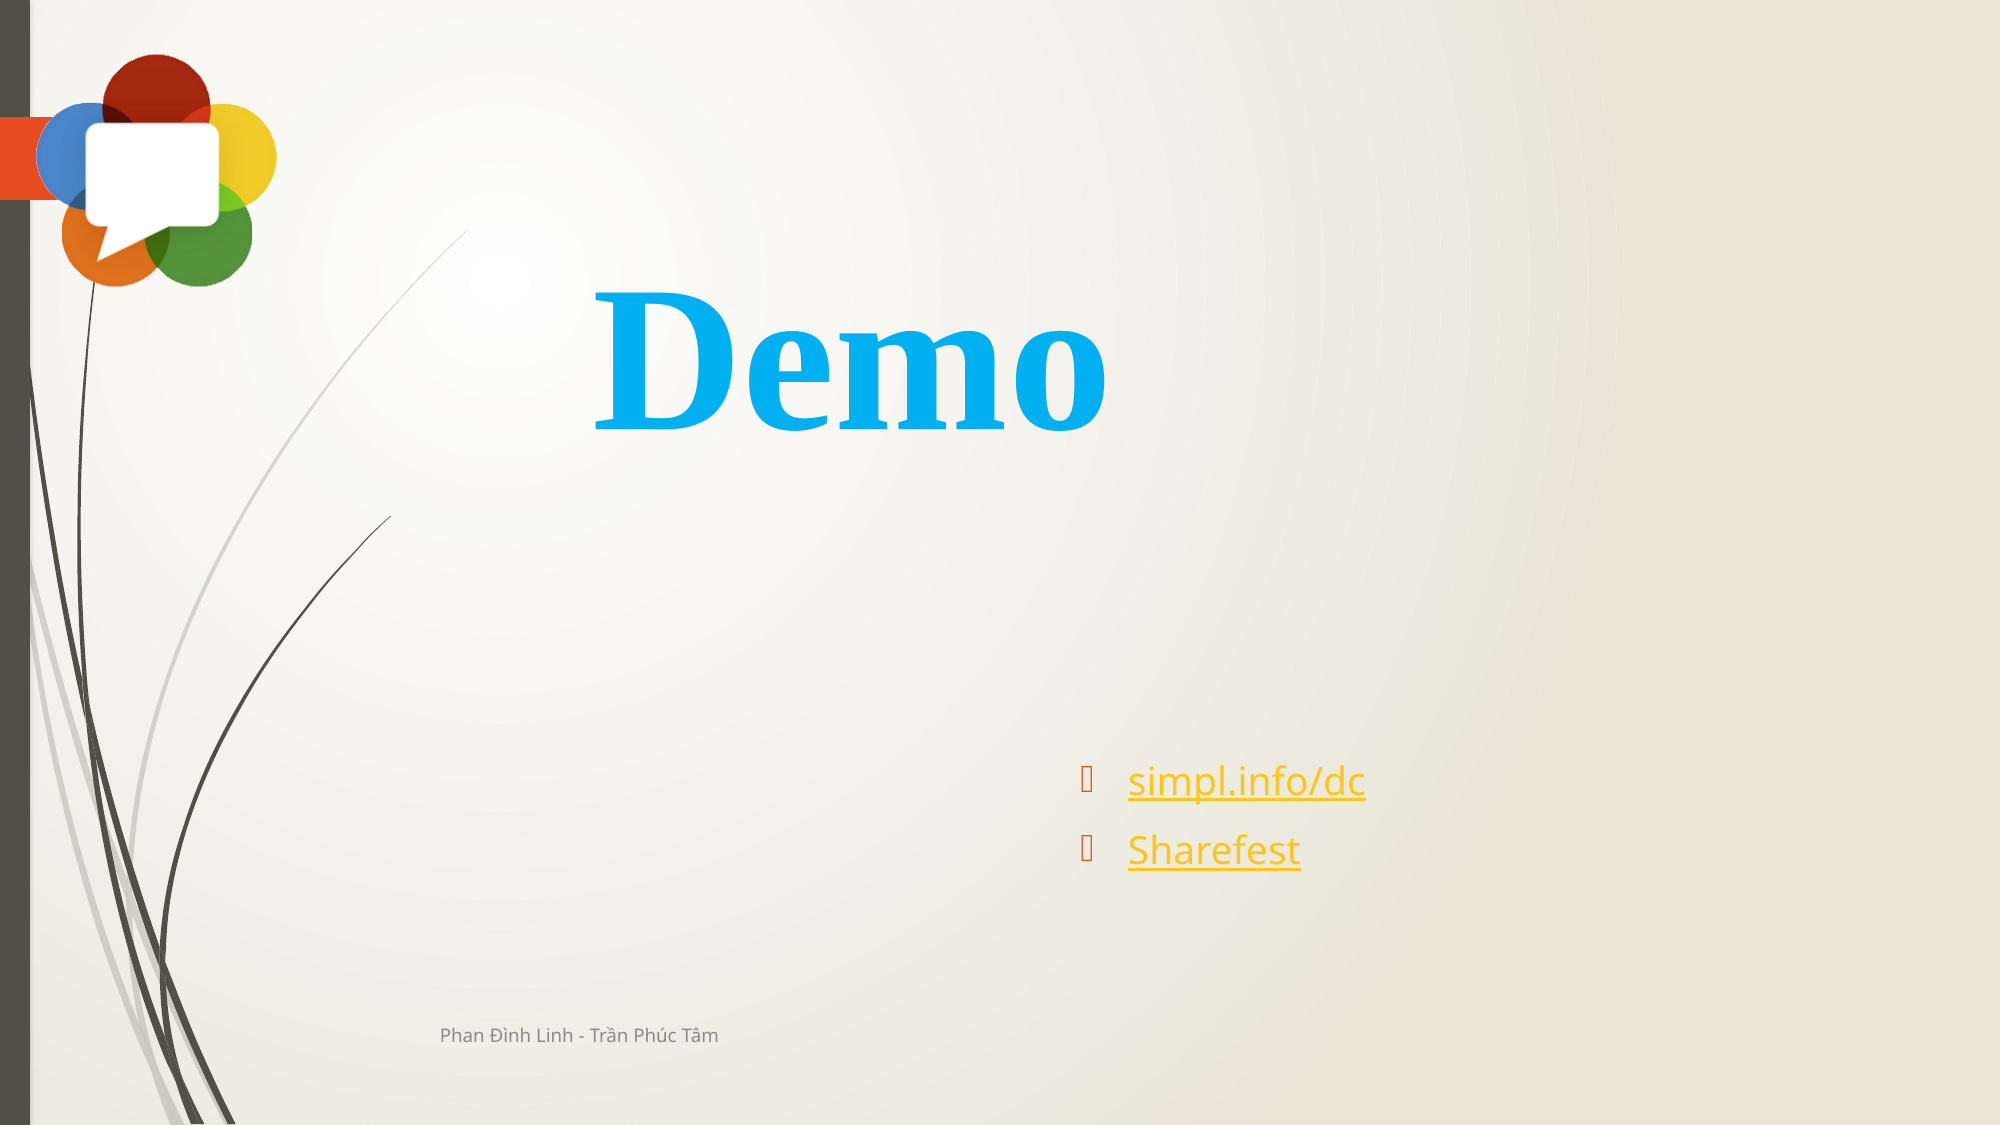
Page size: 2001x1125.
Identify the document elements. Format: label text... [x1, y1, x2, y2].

picture [25, 40, 283, 298]
footer Phan Đình Linh - Trần Phúc Tâm [424, 1006, 1675, 1067]
text_box Demo [479, 213, 1226, 479]
list simpl.info/dc Sharefest [1065, 748, 2000, 887]
